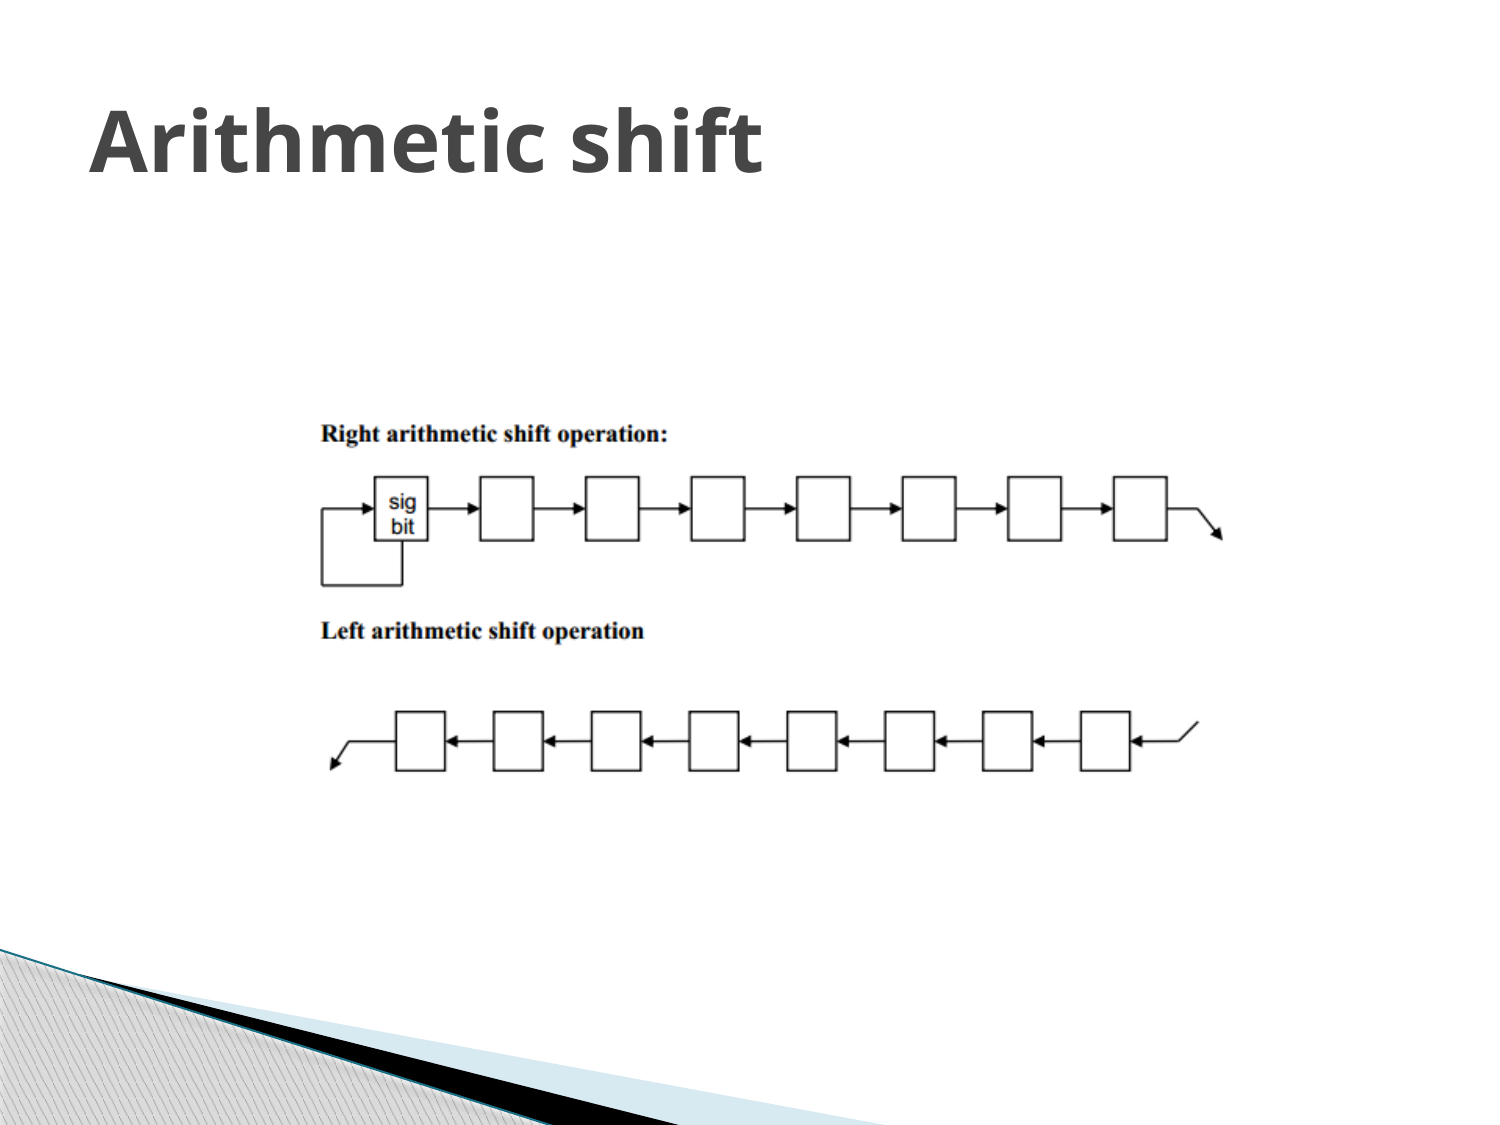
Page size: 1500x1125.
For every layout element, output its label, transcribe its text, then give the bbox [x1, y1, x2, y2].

title Arithmetic shift [75, 45, 1425, 233]
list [251, 406, 1248, 823]
